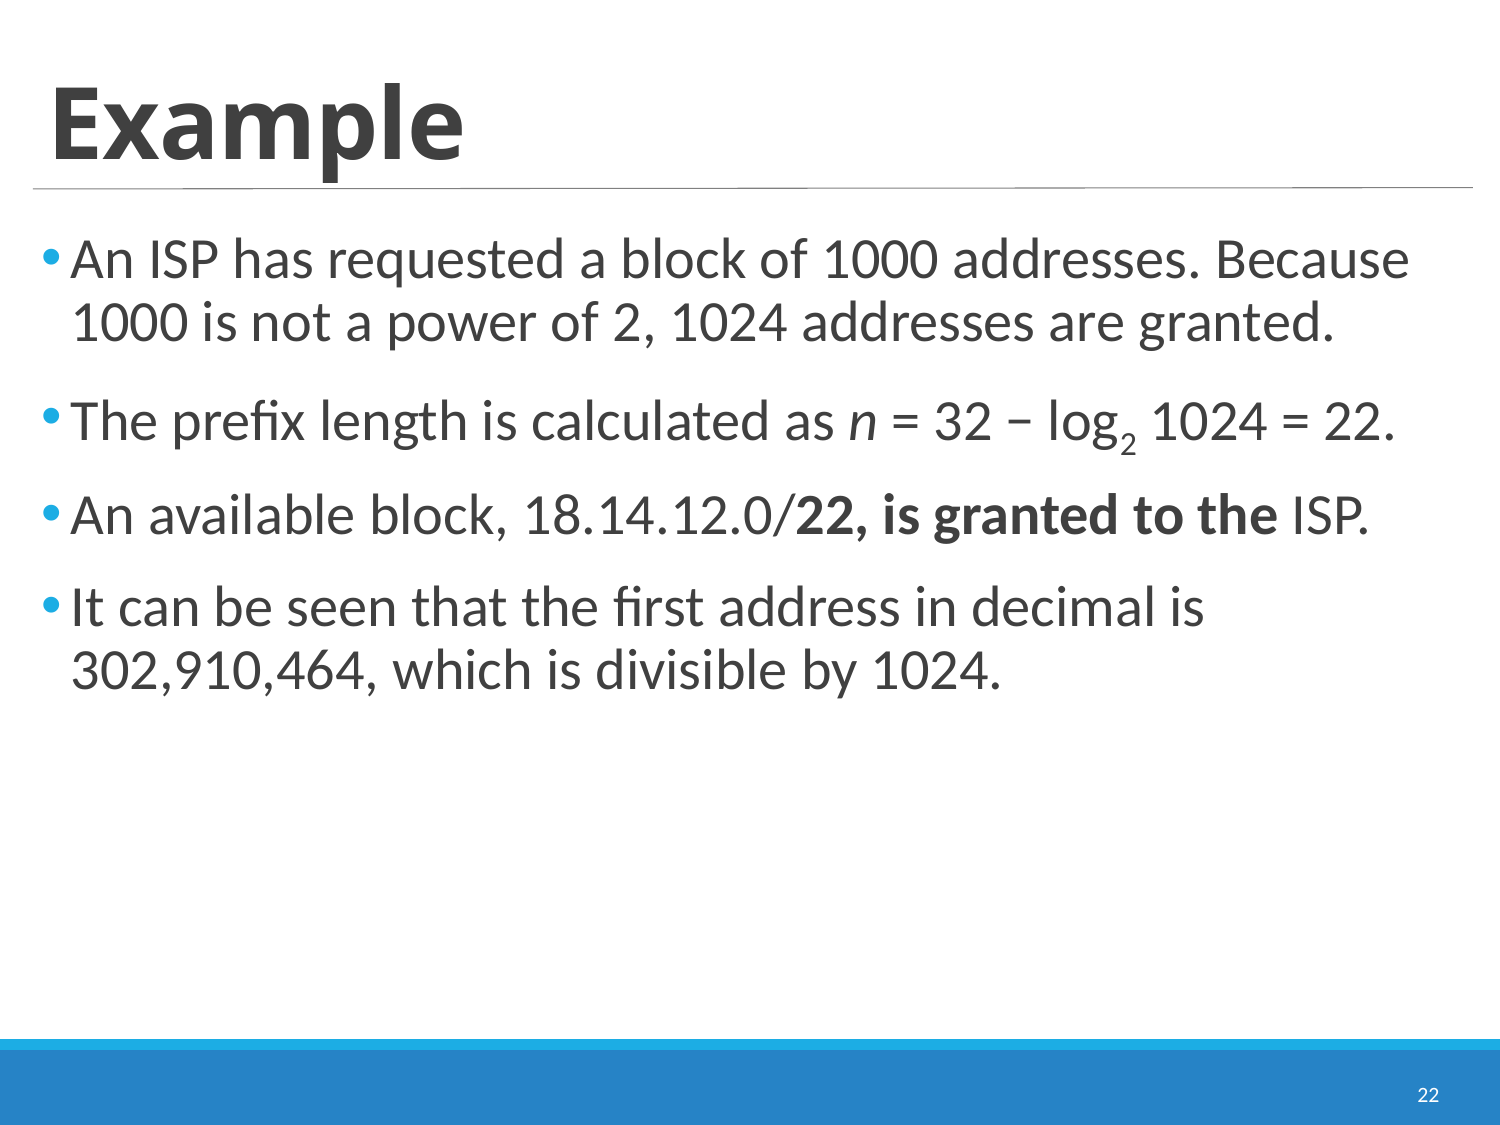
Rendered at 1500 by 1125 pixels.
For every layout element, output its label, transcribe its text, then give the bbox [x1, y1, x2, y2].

list An ISP has requested a block of 1000 addresses. Because 1000 is not a power of 2, 1024 addresses are granted. The prefix length is calculated as n = 32 − log2 1024 = 22. An available block, 18.14.12.0/22, is granted to the ISP. It can be seen that the first address in decimal is 302,910,464, which is divisible by 1024. [32, 220, 1473, 963]
title Example [32, 37, 1473, 188]
